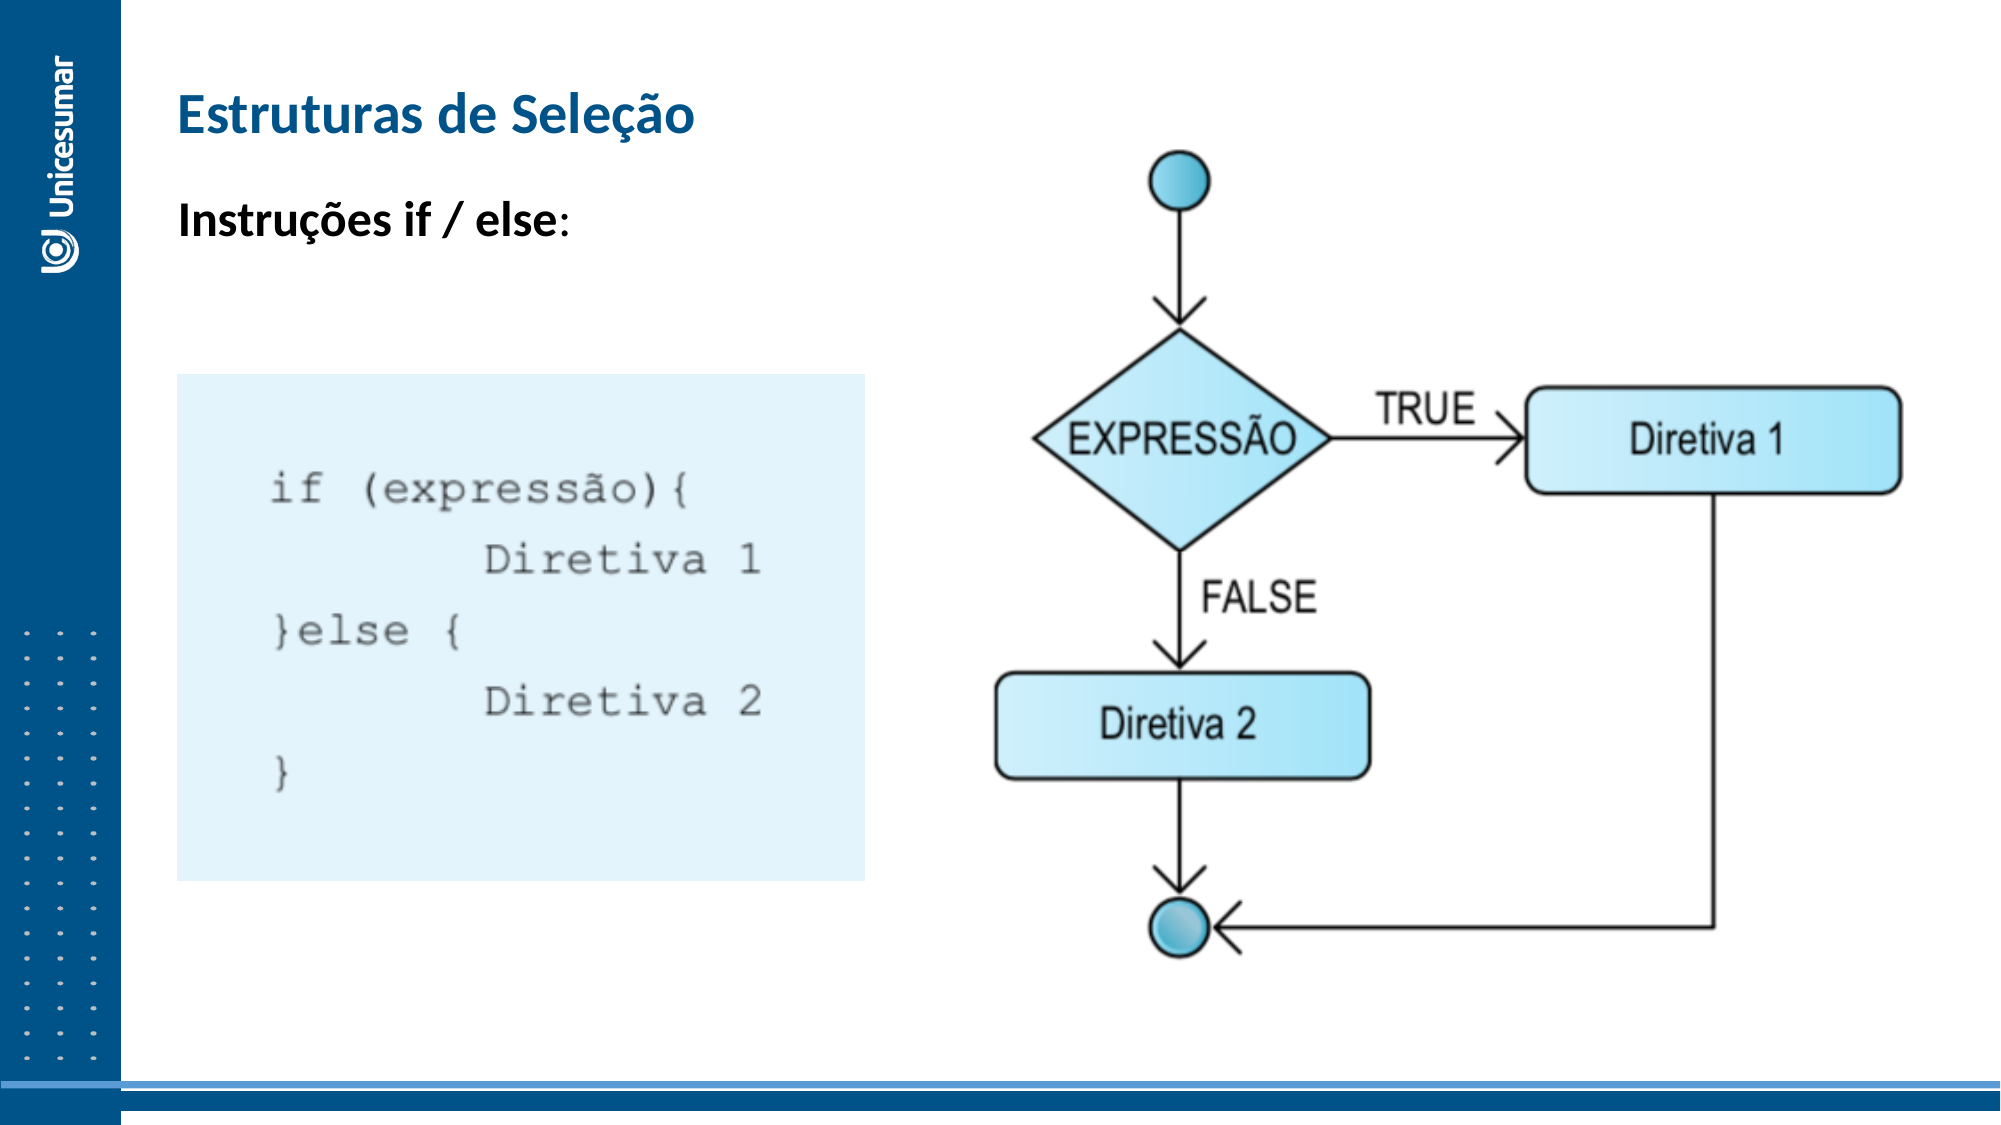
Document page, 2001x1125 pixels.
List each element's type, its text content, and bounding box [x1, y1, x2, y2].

list Instruções if / else: [162, 191, 990, 285]
picture [990, 109, 1927, 982]
picture [42, 56, 79, 273]
picture [177, 374, 865, 881]
text_box Estruturas de Seleção [162, 81, 1459, 155]
picture [24, 631, 111, 1060]
